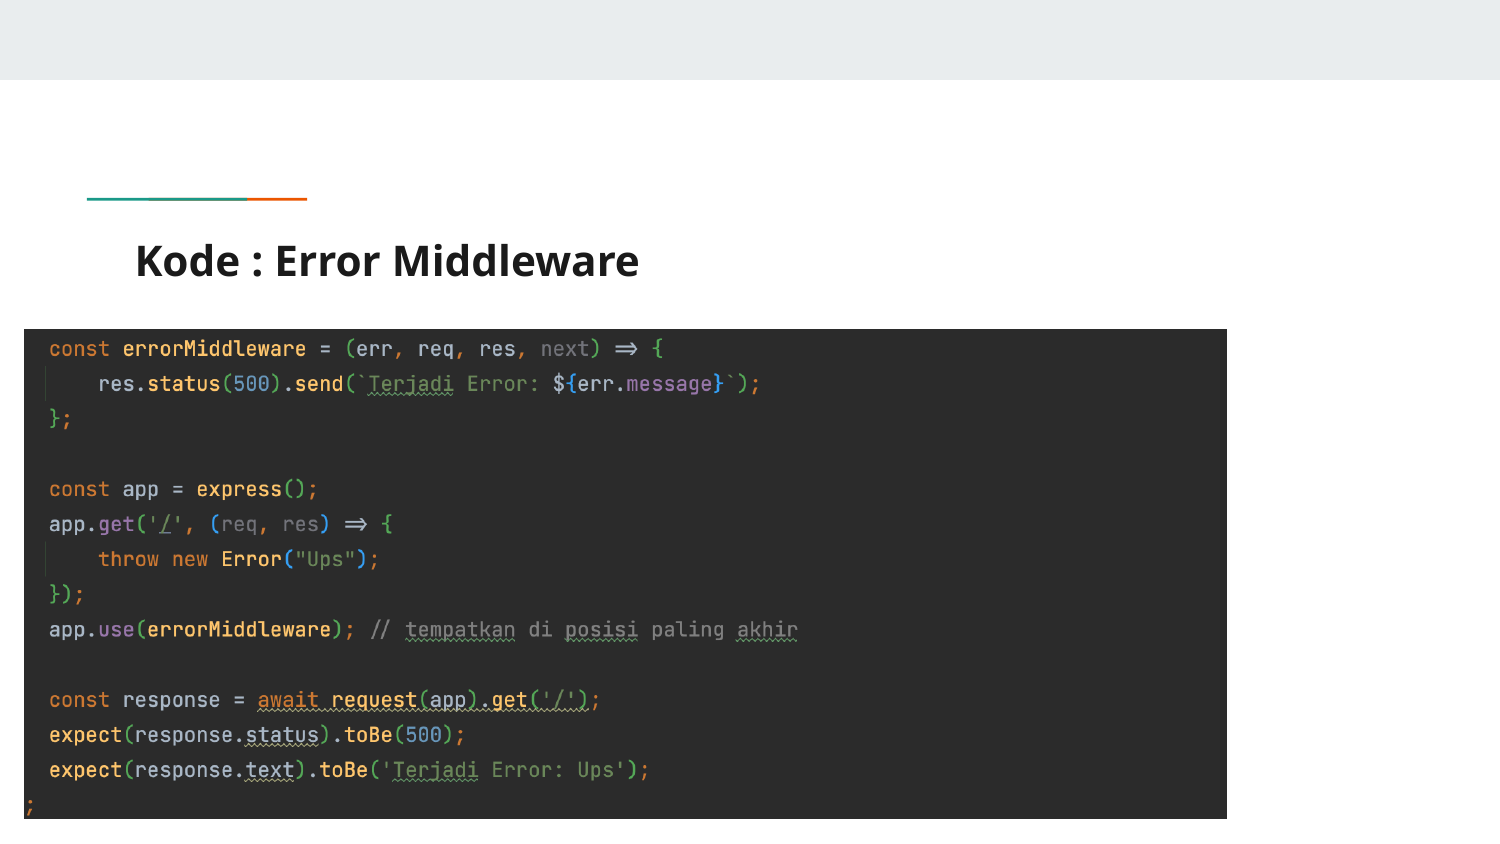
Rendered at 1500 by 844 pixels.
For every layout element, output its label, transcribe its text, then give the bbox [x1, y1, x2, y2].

title Kode : Error Middleware [119, 216, 1381, 305]
picture [24, 328, 1227, 819]
